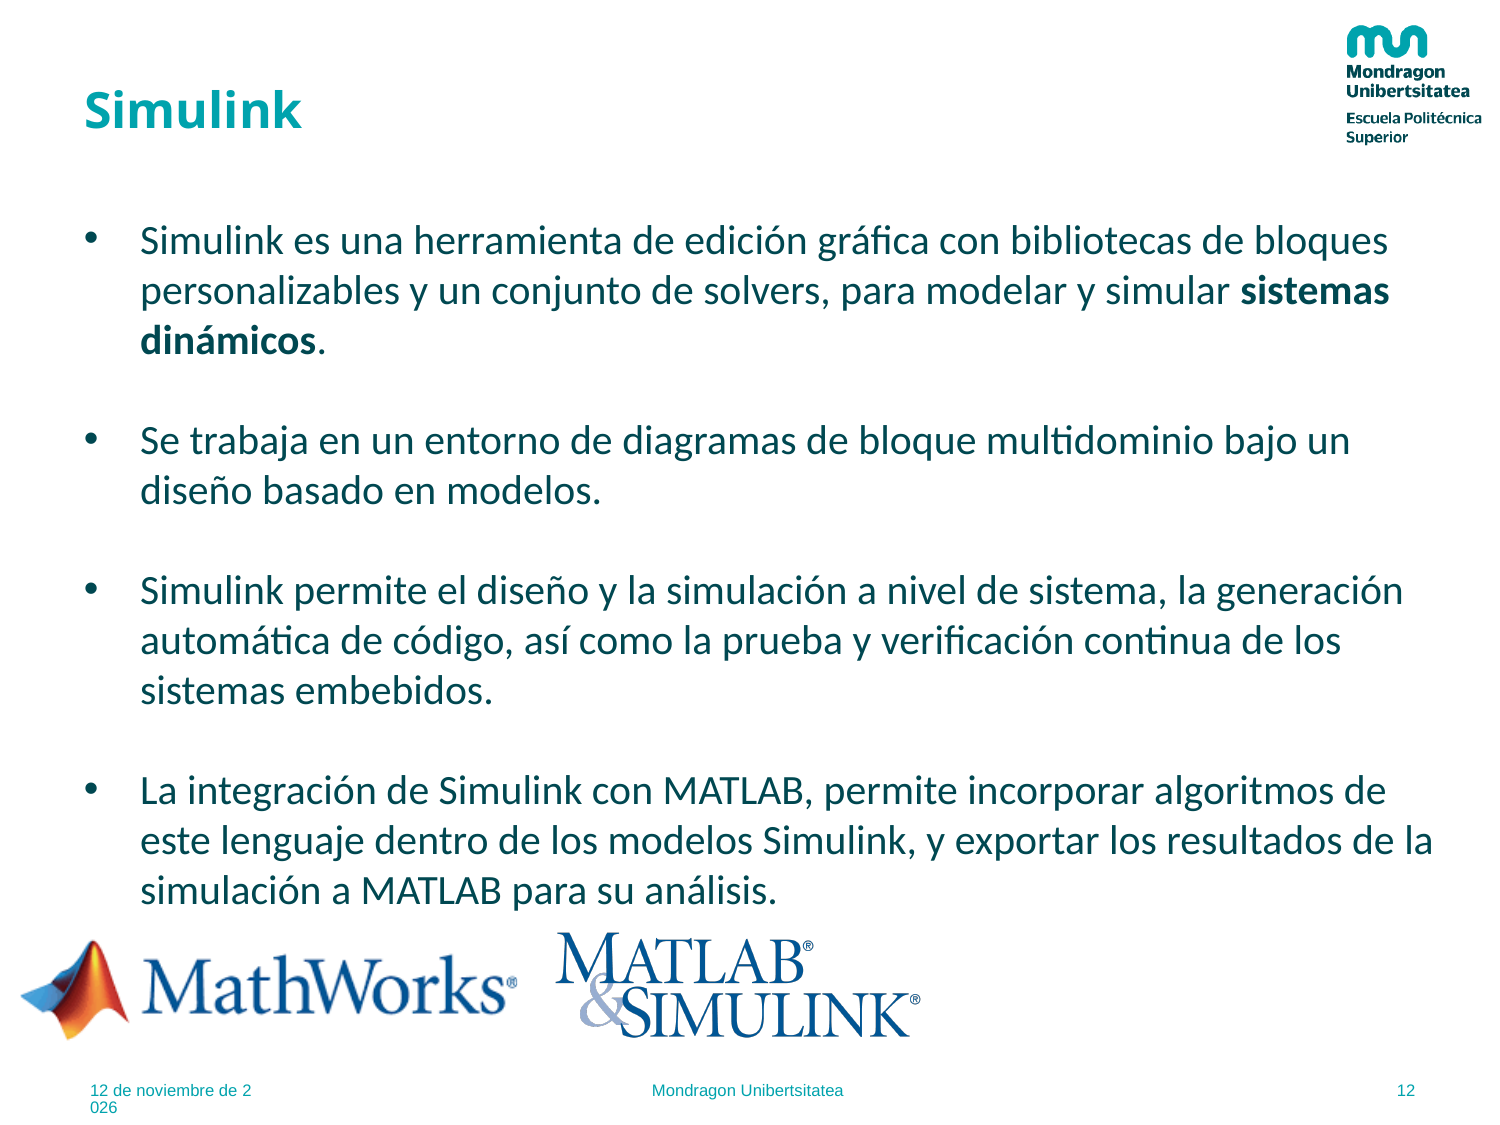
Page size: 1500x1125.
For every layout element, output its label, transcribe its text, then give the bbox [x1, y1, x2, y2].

title Simulink [69, 77, 1327, 148]
slide_number 12 [1238, 1059, 1431, 1120]
footer Mondragon Unibertsitatea [356, 1059, 1140, 1120]
text_box Simulink es una herramienta de edición gráfica con bibliotecas de bloques personalizables y un conjunto de solvers, para modelar y simular sistemas dinámicos. Se trabaja en un entorno de diagramas de bloque multidominio bajo un diseño basado en modelos. Simulink permite el diseño y la simulación a nivel de sistema, la generación automática de código, así como la prueba y verificación continua de los sistemas embebidos. La integración de Simulink con MATLAB, permite incorporar algoritmos de este lenguaje dentro de los modelos Simulink, y exportar los resultados de la simulación a MATLAB para su análisis. [69, 205, 1452, 981]
picture [1320, 0, 1500, 170]
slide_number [75, 1059, 269, 1120]
picture [19, 934, 518, 1048]
picture [547, 930, 929, 1040]
